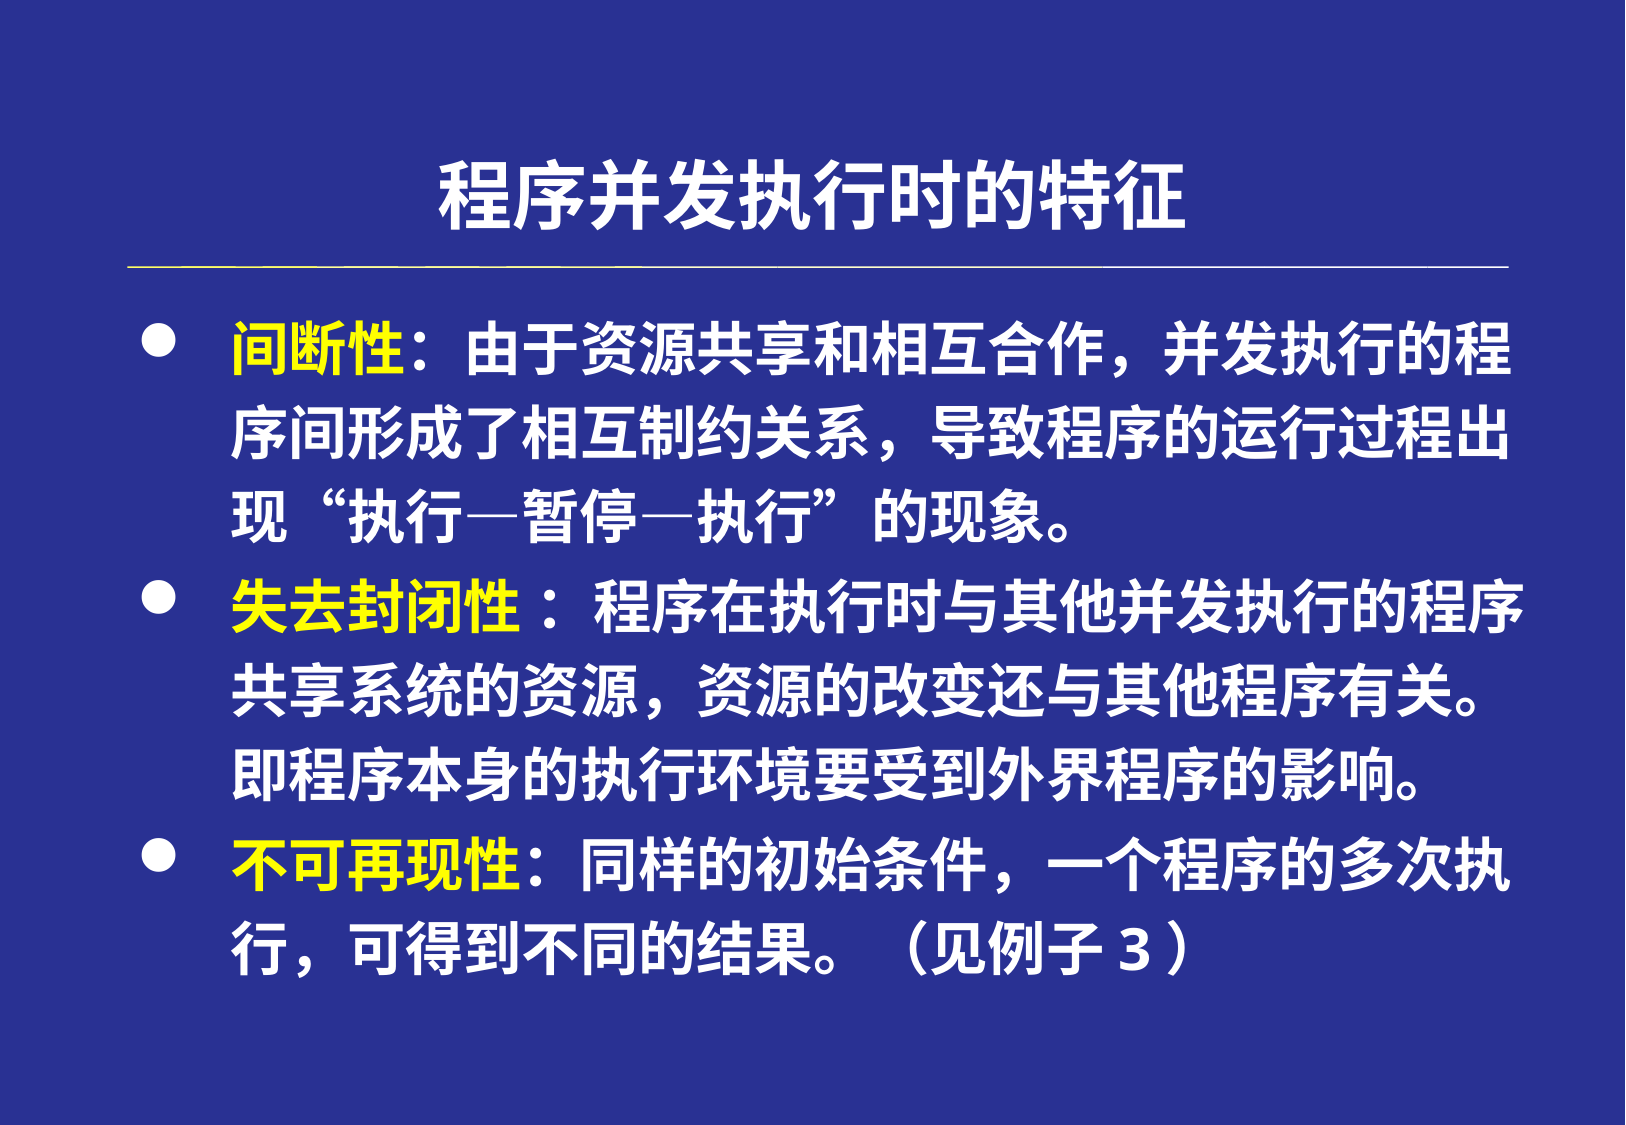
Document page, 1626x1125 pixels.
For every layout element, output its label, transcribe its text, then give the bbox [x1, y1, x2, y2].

title 程序并发执行时的特征 [121, 99, 1504, 288]
list 间断性：由于资源共享和相互合作，并发执行的程序间形成了相互制约关系，导致程序的运行过程出现“执行—暂停—执行”的现象。 失去封闭性 ：程序在执行时与其他并发执行的程序共享系统的资源，资源的改变还与其他程序有关。即程序本身的执行环境要受到外界程序的影响。 不可再现性：同样的初始条件，一个程序的多次执行，可得到不同的结果。（见例子3） [121, 290, 1569, 1083]
